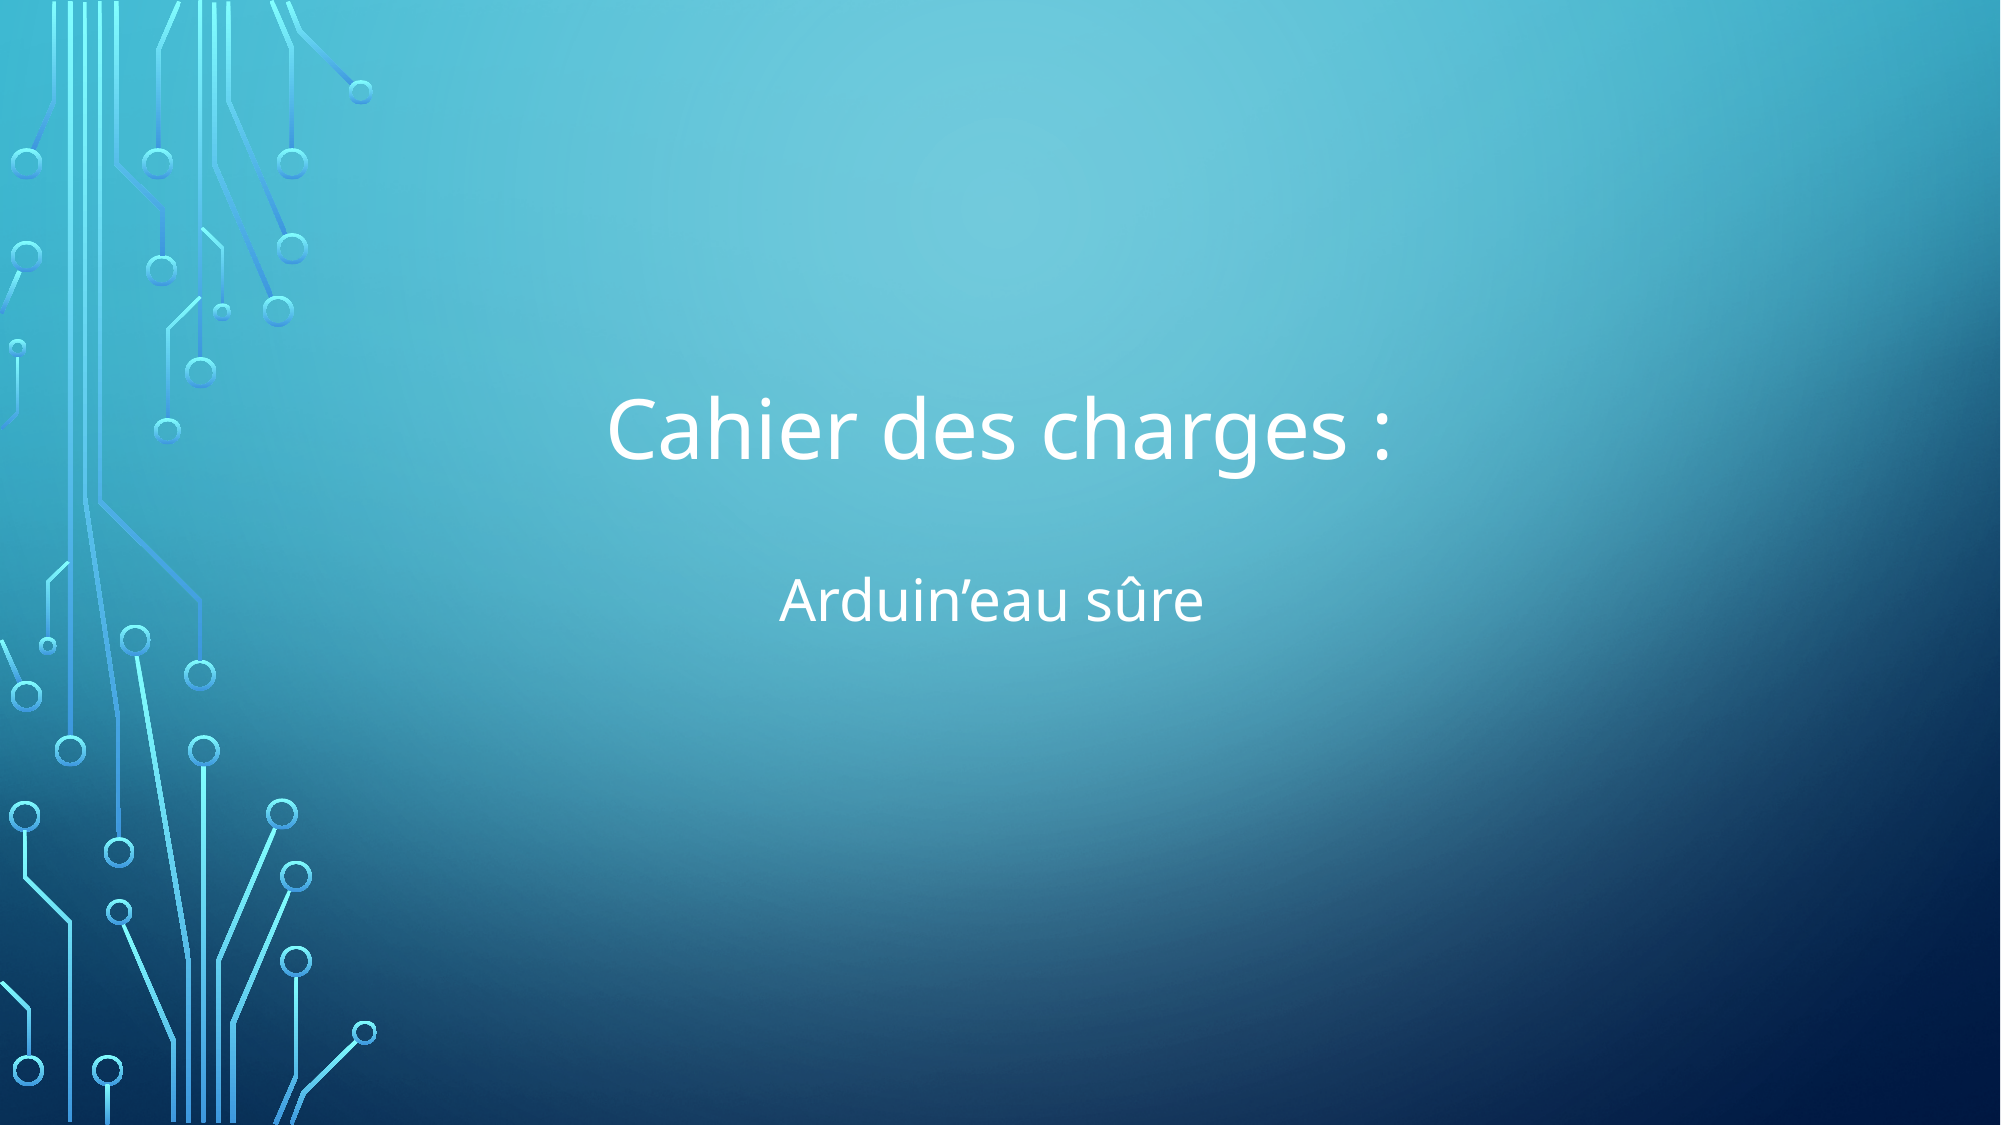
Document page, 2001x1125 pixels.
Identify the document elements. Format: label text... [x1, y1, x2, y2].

text_box Arduin’eau sûre [604, 555, 1396, 641]
text_box Cahier des charges : [0, 368, 2000, 584]
